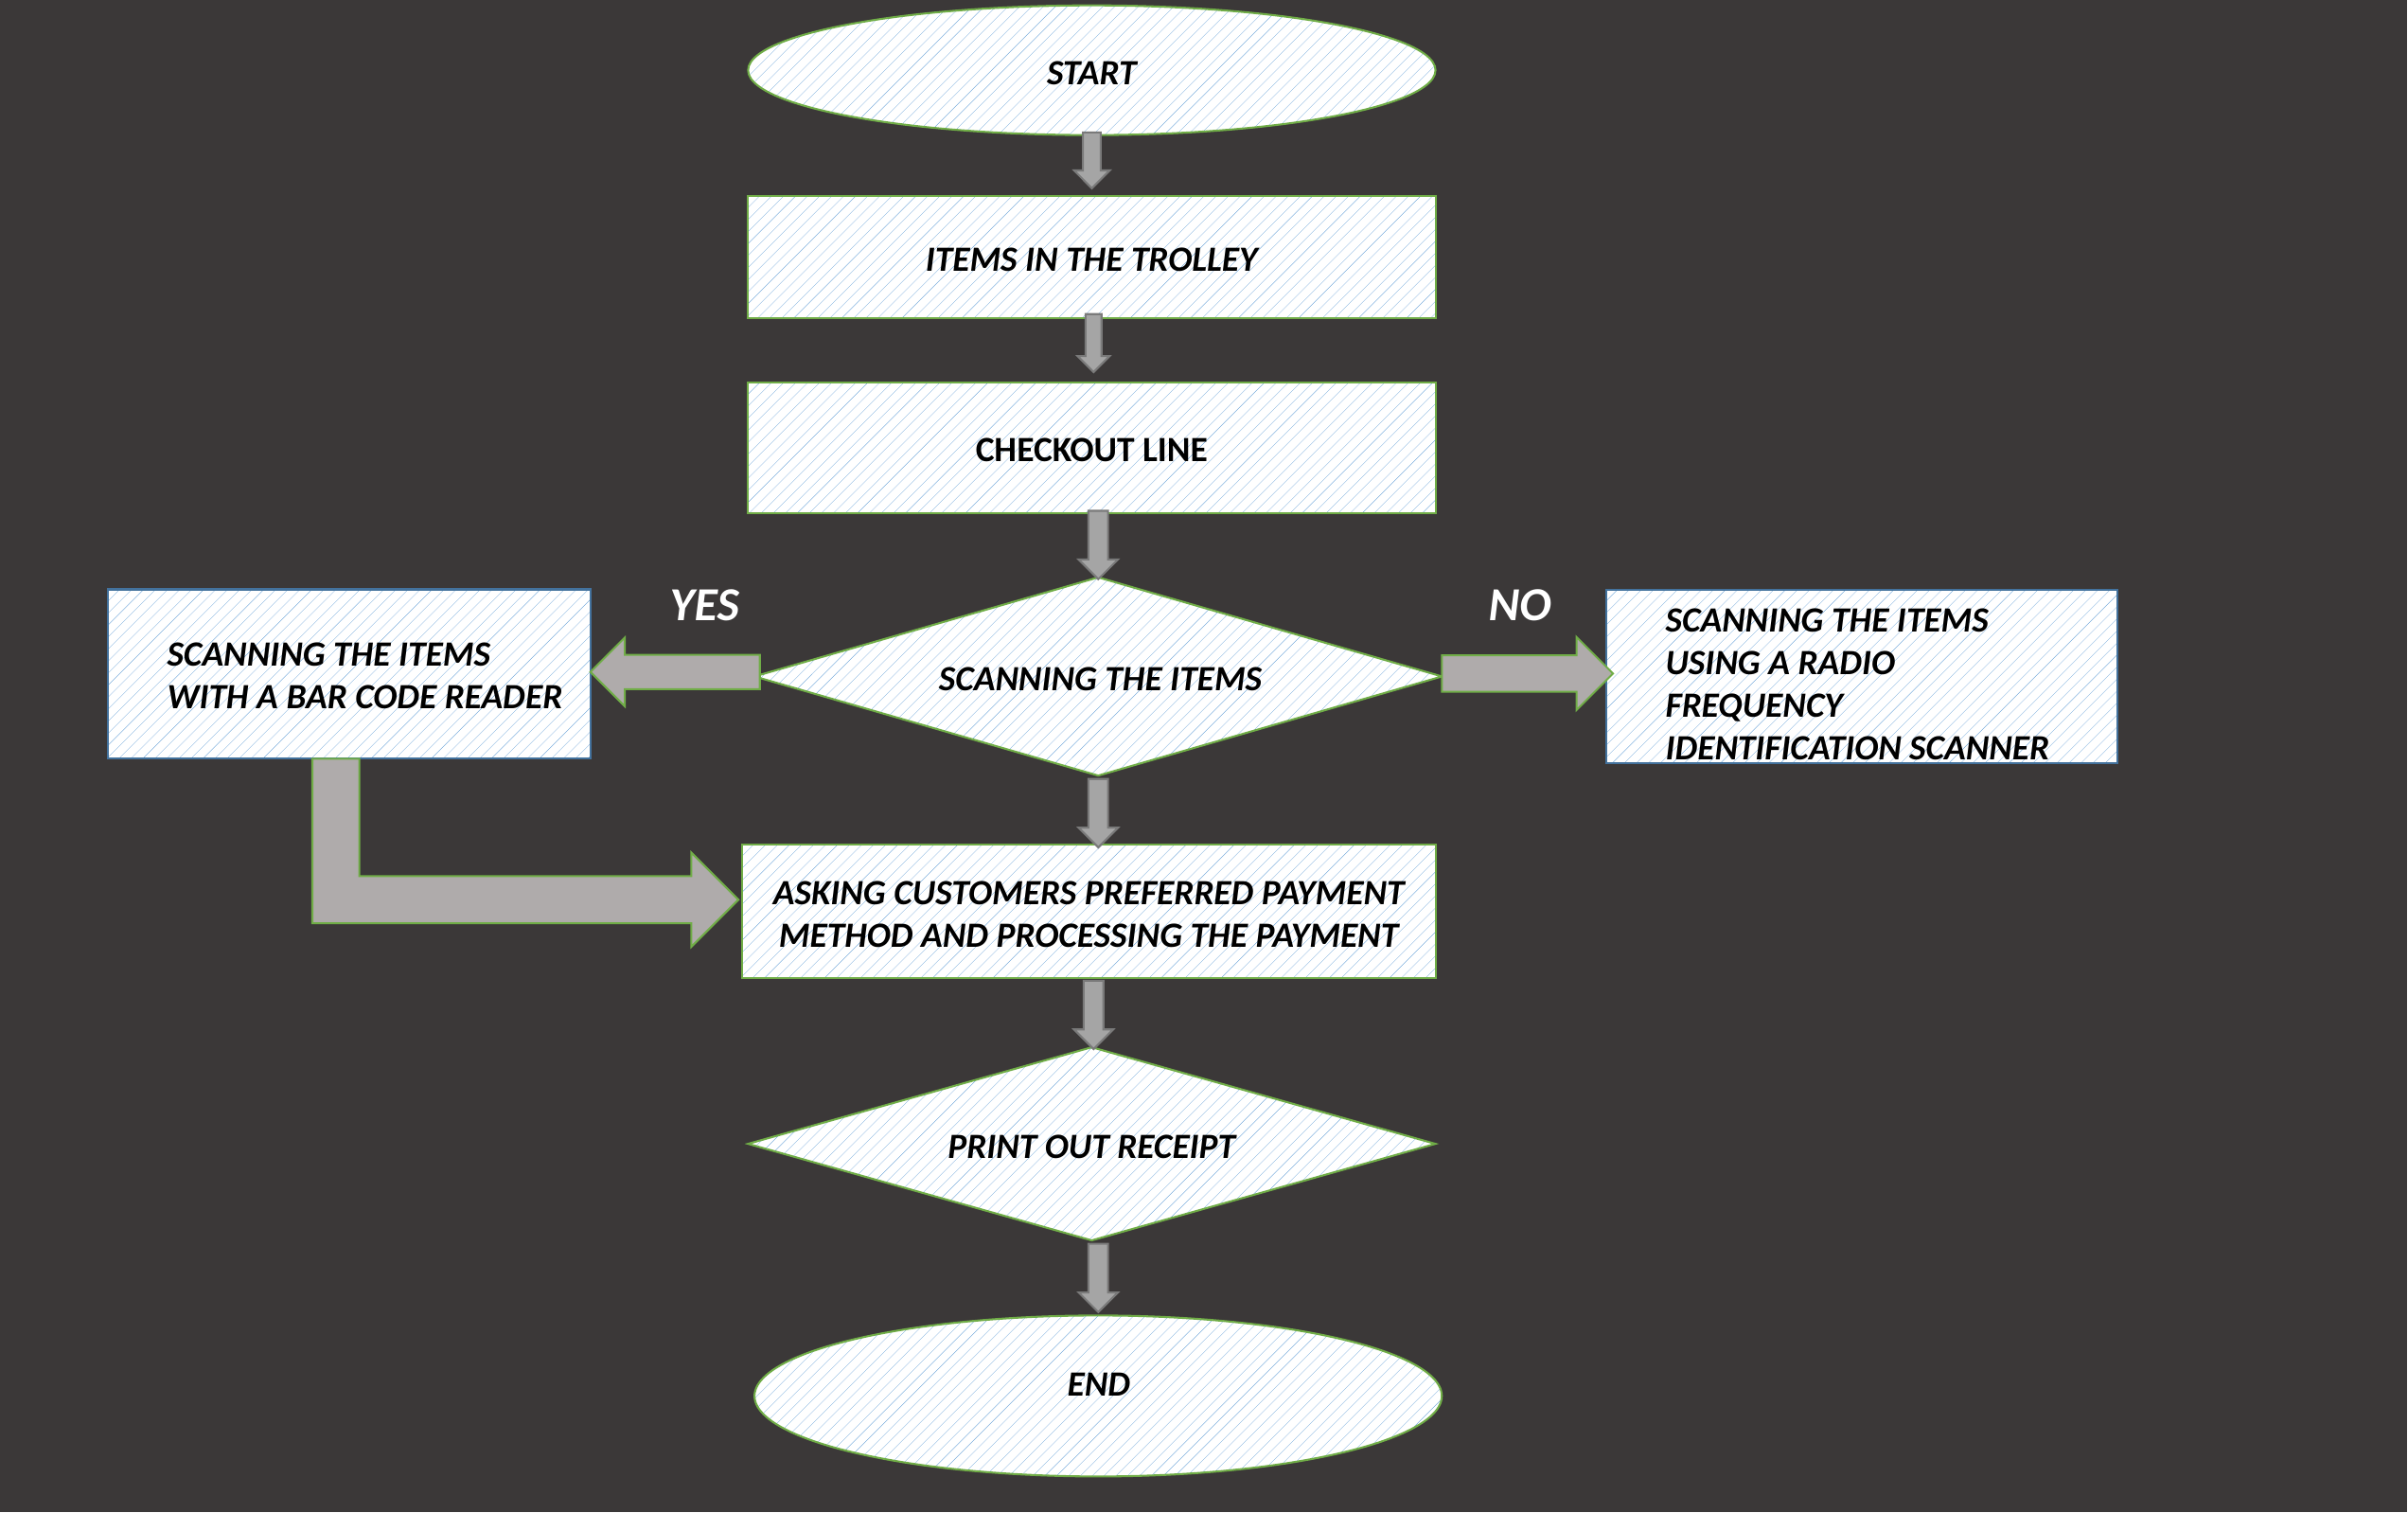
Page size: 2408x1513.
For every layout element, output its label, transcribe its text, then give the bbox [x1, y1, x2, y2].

text_box [107, 588, 592, 759]
text_box [1071, 979, 1116, 1051]
text_box [1605, 589, 1651, 764]
text_box [1441, 634, 1615, 713]
text_box [753, 1314, 1443, 1478]
text_box [1076, 509, 1121, 581]
text_box NO [1474, 565, 1574, 637]
text_box [589, 634, 761, 709]
text_box CHECKOUT LINE [747, 382, 1437, 514]
text_box [1071, 131, 1112, 190]
text_box YES [655, 566, 755, 637]
text_box PRINT OUT RECEIPT [744, 1046, 1440, 1242]
text_box [1076, 777, 1121, 849]
text_box ASKING CUSTOMERS PREFERRED PAYMENT METHOD AND PROCESSING THE PAYMENT [741, 844, 1437, 979]
text_box START [747, 4, 1437, 136]
text_box SCANNING THE ITEMS [925, 648, 1311, 704]
text_box ITEMS IN THE TROLLEY [747, 195, 1437, 319]
text_box [1074, 312, 1112, 374]
text_box END [872, 1353, 1326, 1411]
text_box [310, 757, 740, 950]
text_box SCANNING THE ITEMS WITH A BAR CODE READER [152, 623, 591, 723]
text_box [1076, 1242, 1121, 1314]
text_box SCANNING THE ITEMS USING A RADIO FREQUENCY IDENTIFICATION SCANNER [1651, 589, 2072, 774]
text_box [2072, 589, 2118, 764]
text_box [761, 577, 1441, 777]
